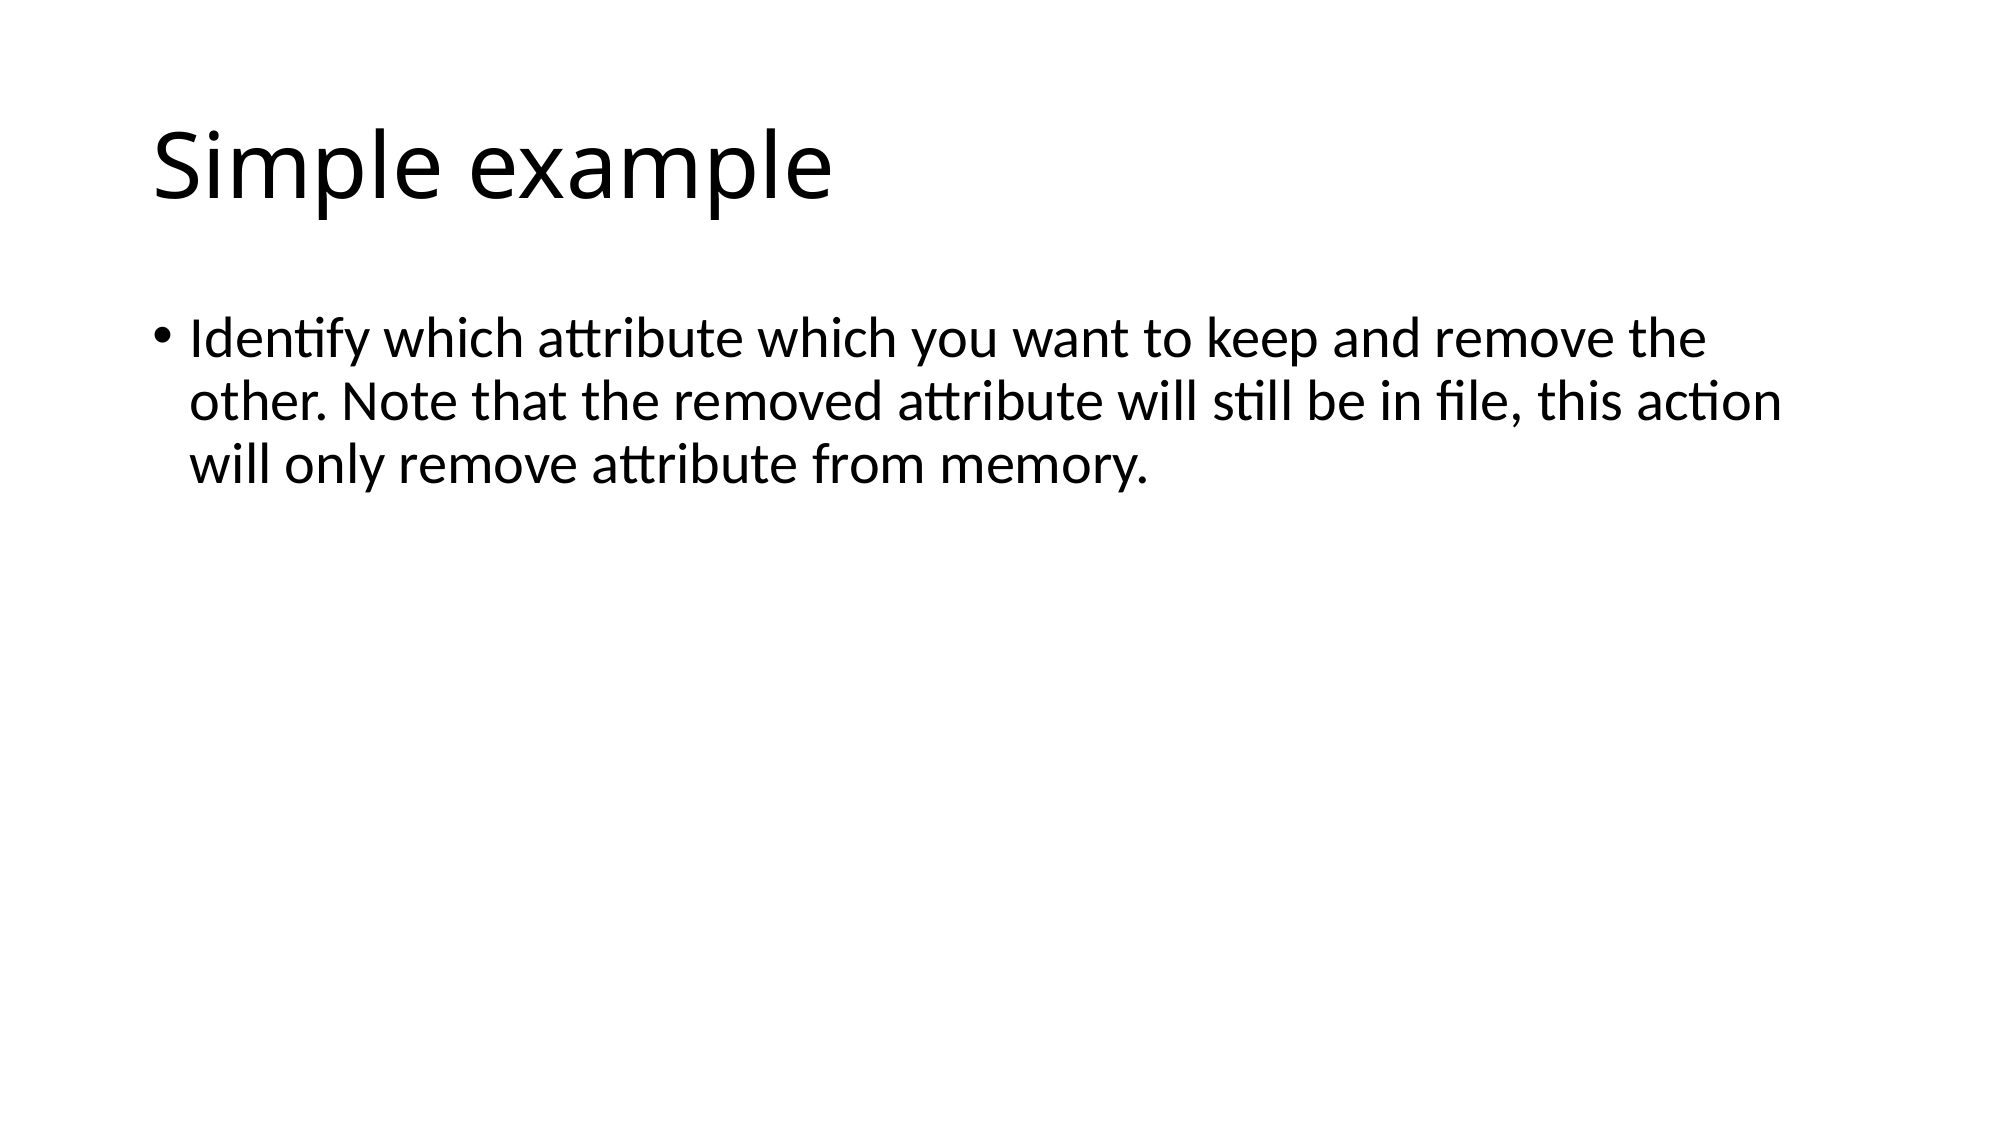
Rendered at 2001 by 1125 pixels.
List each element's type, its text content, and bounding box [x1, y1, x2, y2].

list Identify which attribute which you want to keep and remove the other. Note that the removed attribute will still be in file, this action will only remove attribute from memory. [137, 299, 1863, 1014]
title Simple example [137, 59, 1863, 278]
